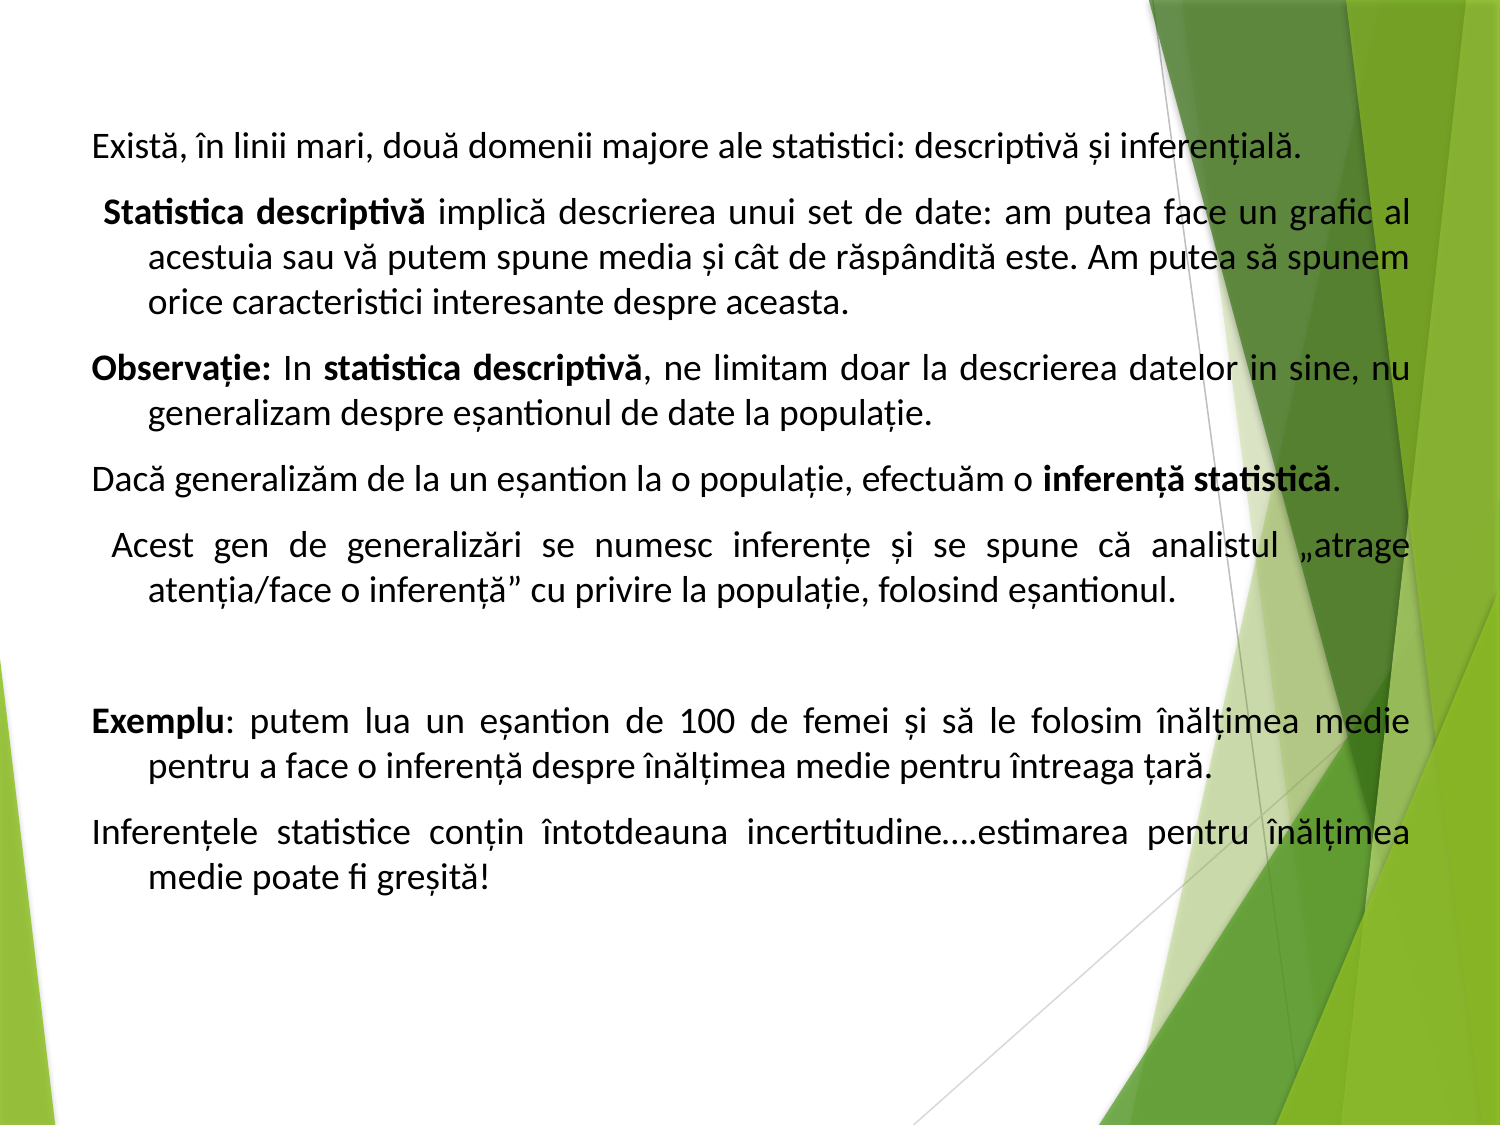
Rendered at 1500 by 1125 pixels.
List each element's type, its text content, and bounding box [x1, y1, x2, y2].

list Există, în linii mari, două domenii majore ale statistici: descriptivă și inferențială. Statistica descriptivă implică descrierea unui set de date: am putea face un grafic al acestuia sau vă putem spune media și cât de răspândită este. Am putea să spunem orice caracteristici interesante despre aceasta. Observație: In statistica descriptivă, ne limitam doar la descrierea datelor in sine, nu generalizam despre eșantionul de date la populație. Dacă generalizăm de la un eșantion la o populație, efectuăm o inferență statistică. Acest gen de generalizări se numesc inferențe și se spune că analistul „atrage atenția/face o inferență” cu privire la populație, folosind eșantionul. Exemplu: putem lua un eșantion de 100 de femei și să le folosim înălțimea medie pentru a face o inferență despre înălțimea medie pentru întreaga țară. Inferențele statistice conțin întotdeauna incertitudine….estimarea pentru înălțimea medie poate fi greșită! [76, 113, 1427, 965]
